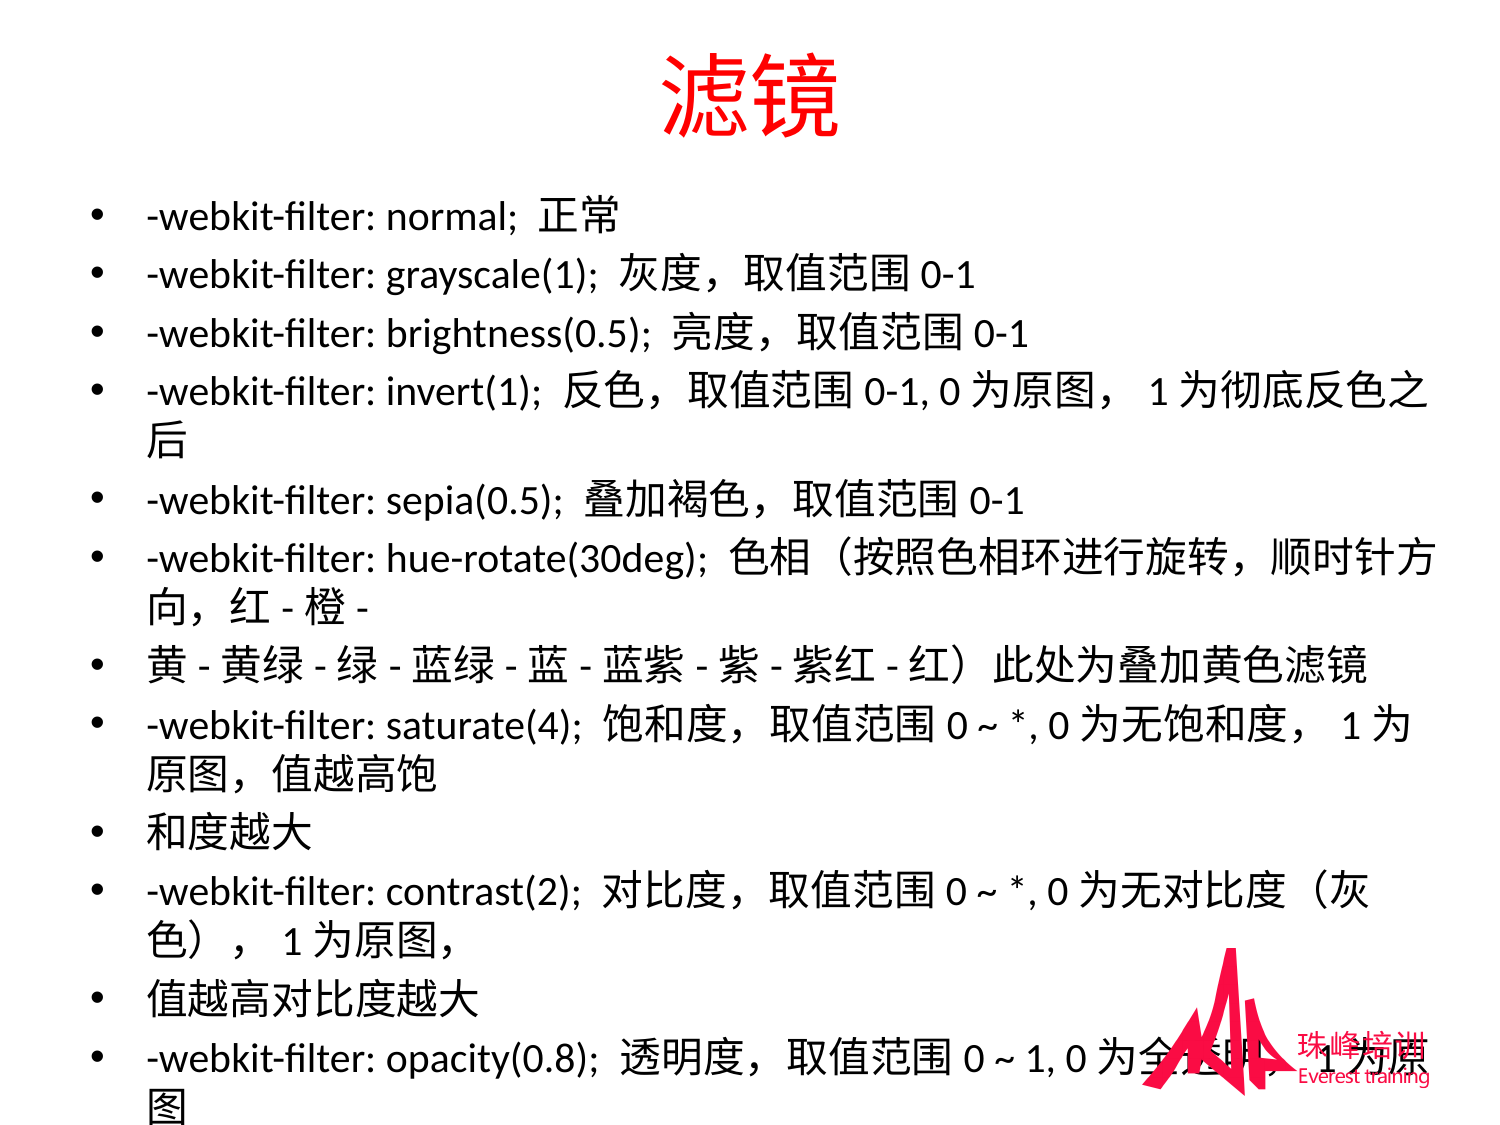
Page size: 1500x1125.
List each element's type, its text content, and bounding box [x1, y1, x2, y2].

list -webkit-filter: normal; 正常 -webkit-filter: grayscale(1); 灰度，取值范围0-1 -webkit-filter: brightness(0.5); 亮度，取值范围0-1 -webkit-filter: invert(1); 反色，取值范围0-1, 0为原图，1为彻底反色之后 -webkit-filter: sepia(0.5); 叠加褐色，取值范围0-1 -webkit-filter: hue-rotate(30deg); 色相（按照色相环进行旋转，顺时针方向，红-橙- 黄-黄绿-绿-蓝绿-蓝-蓝紫-紫-紫红-红）此处为叠加黄色滤镜 -webkit-filter: saturate(4); 饱和度，取值范围0 ~ *, 0为无饱和度，1为原图，值越高饱 和度越大 -webkit-filter: contrast(2); 对比度，取值范围0 ~ *, 0为无对比度（灰色），1为原图， 值越高对比度越大 -webkit-filter: opacity(0.8); 透明度，取值范围0 ~ 1, 0为全透明，1为原图 -webkit-filter: drop-shadow(0 0 20px red); 阴影 [75, 181, 1457, 1125]
picture [1142, 948, 1429, 1097]
title 滤镜 [75, 0, 1425, 181]
